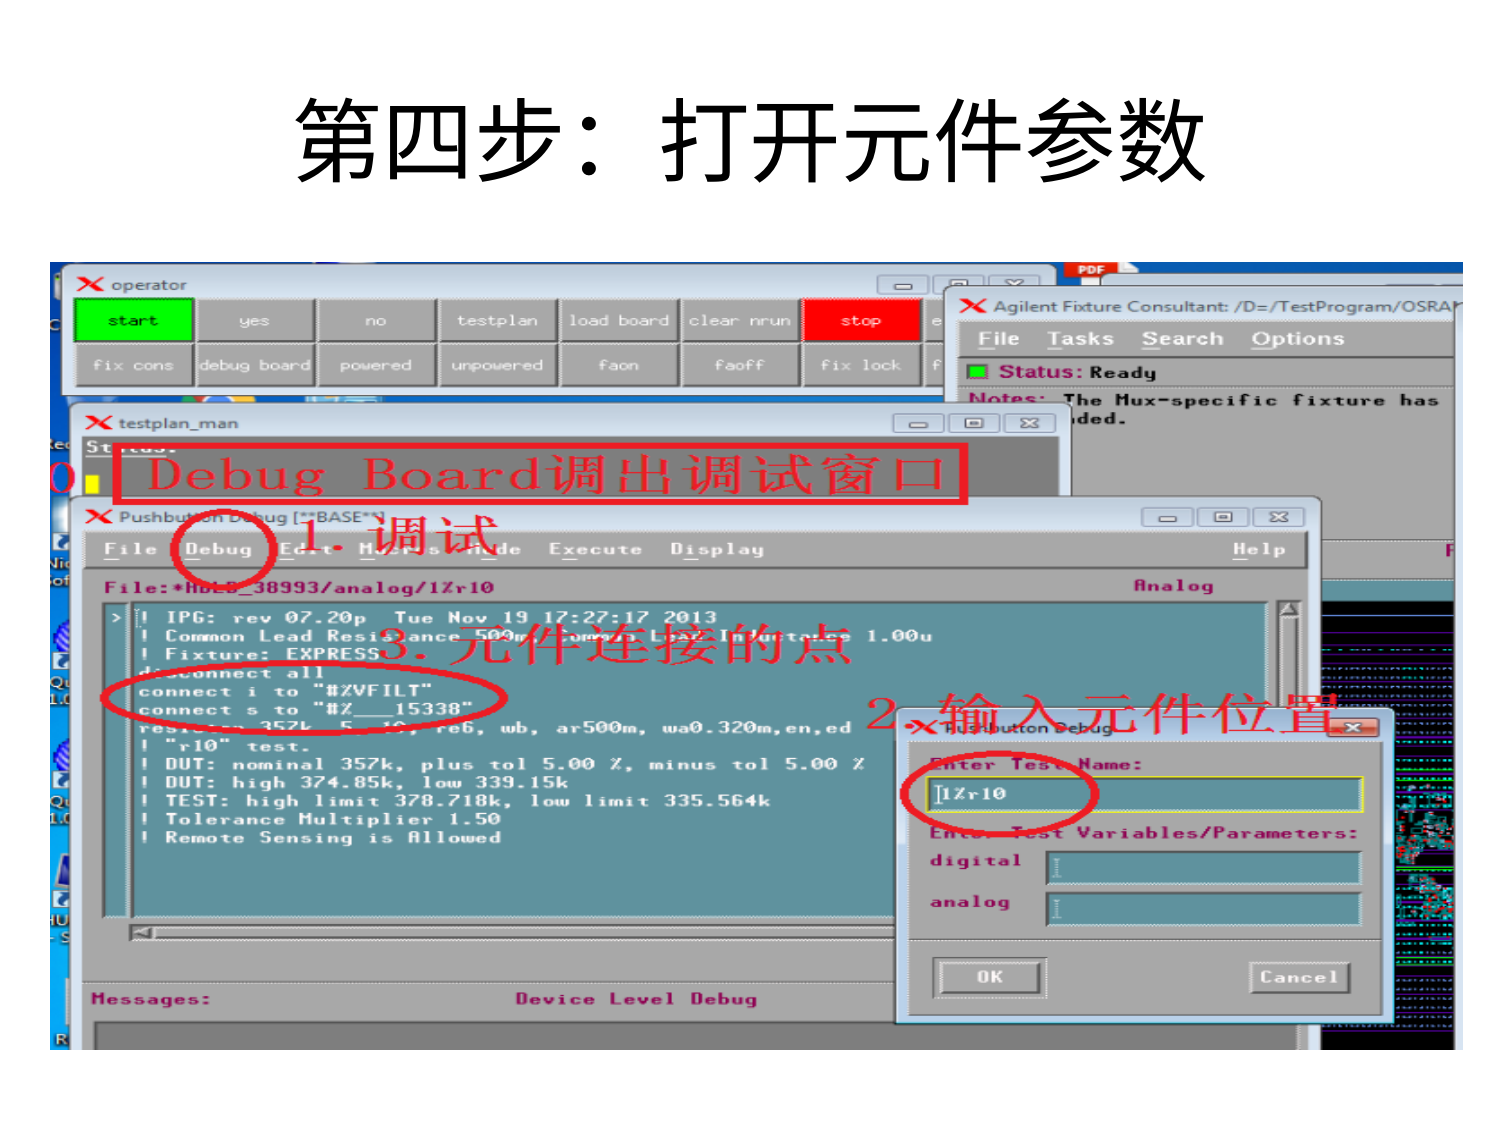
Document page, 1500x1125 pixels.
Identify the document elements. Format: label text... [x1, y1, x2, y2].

title 第四步：打开元件参数 [75, 45, 1425, 233]
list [49, 262, 1463, 1051]
